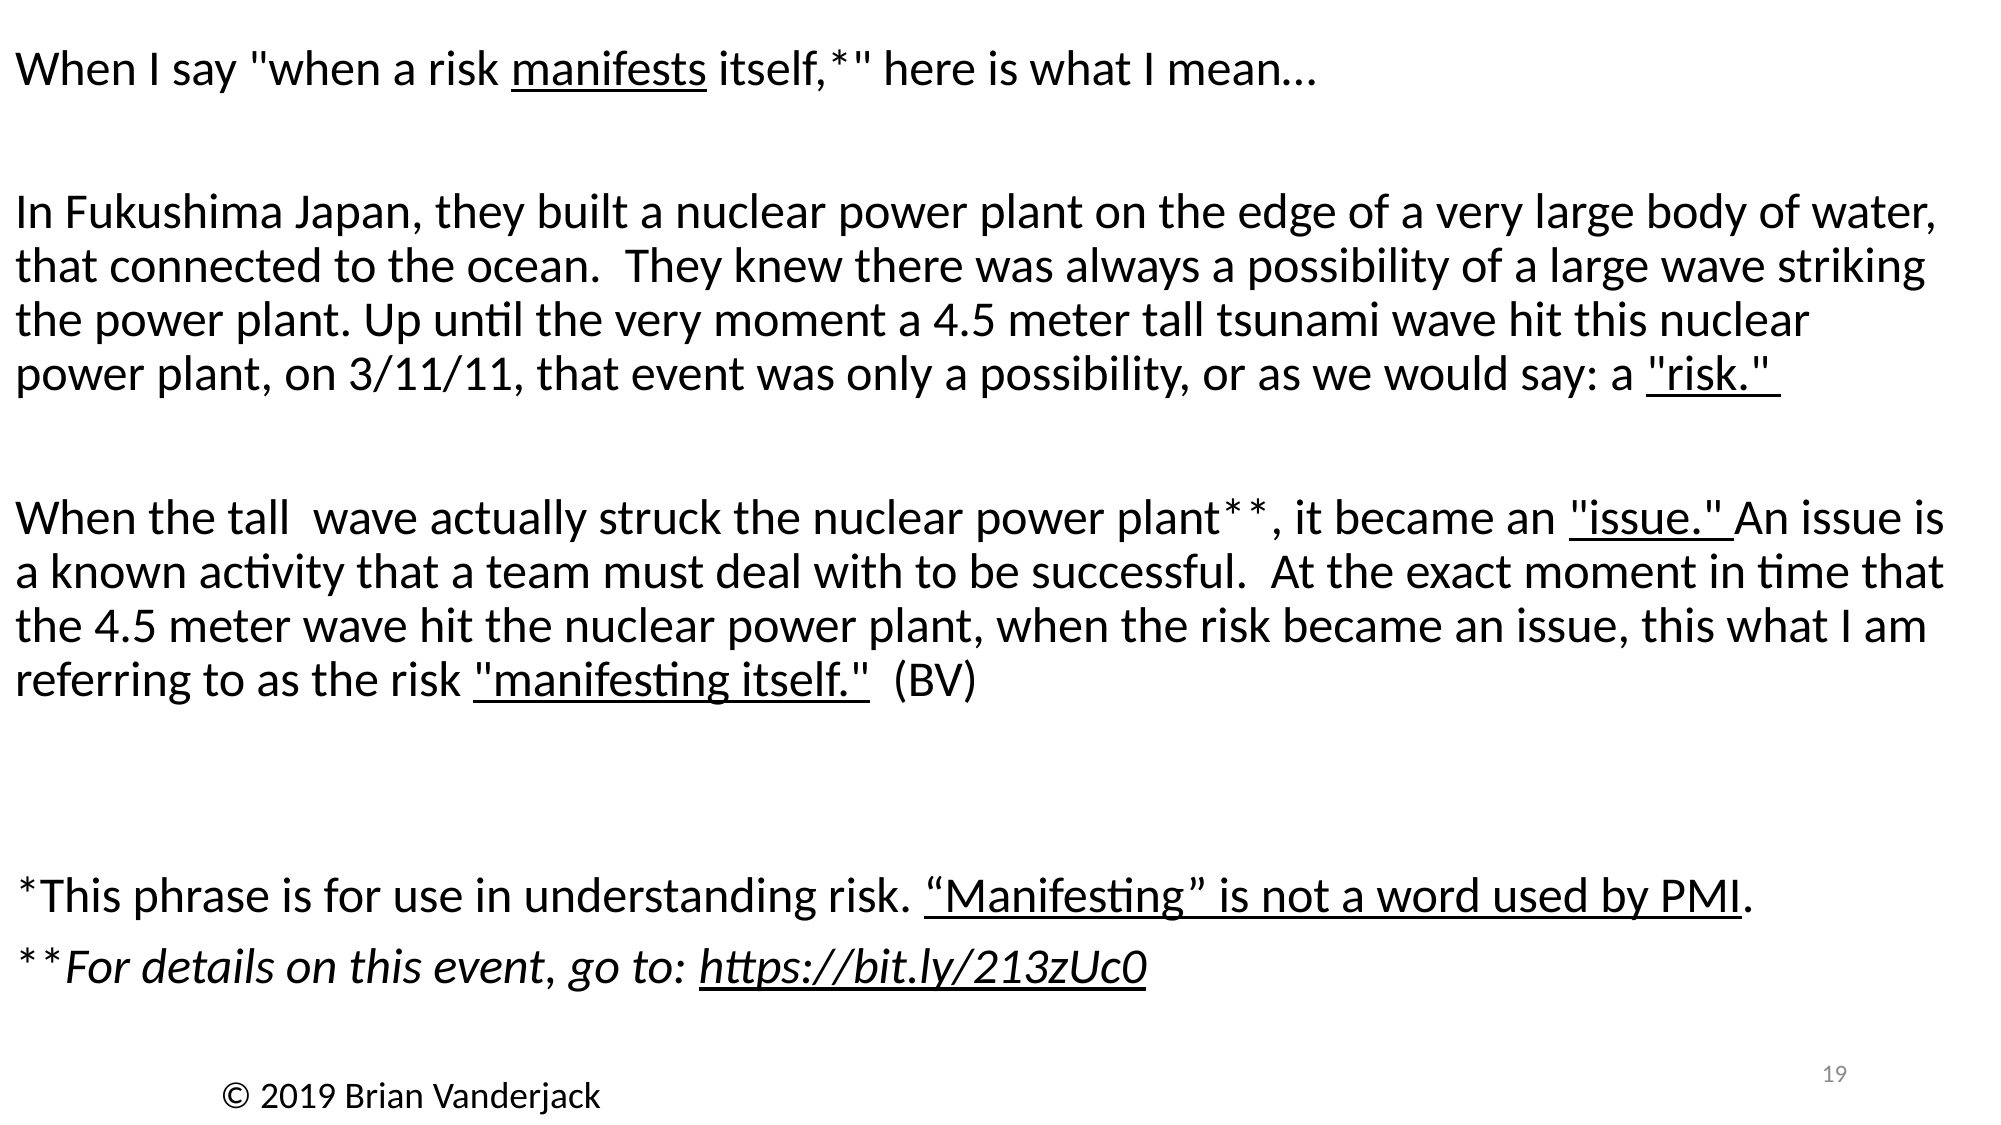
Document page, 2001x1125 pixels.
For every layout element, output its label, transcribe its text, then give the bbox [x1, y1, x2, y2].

slide_number 19 [1412, 1042, 1863, 1103]
list When I say "when a risk manifests itself,*" here is what I mean… In Fukushima Japan, they built a nuclear power plant on the edge of a very large body of water, that connected to the ocean. They knew there was always a possibility of a large wave striking the power plant. Up until the very moment a 4.5 meter tall tsunami wave hit this nuclear power plant, on 3/11/11, that event was only a possibility, or as we would say: a "risk." When the tall wave actually struck the nuclear power plant**, it became an "issue." An issue is a known activity that a team must deal with to be successful. At the exact moment in time that the 4.5 meter wave hit the nuclear power plant, when the risk became an issue, this what I am referring to as the risk "manifesting itself." (BV) *This phrase is for use in understanding risk. “Manifesting” is not a word used by PMI. **For details on this event, go to: https://bit.ly/213zUc0 [0, 34, 1966, 1014]
text_box © 2019 Brian Vanderjack [205, 1063, 617, 1124]
